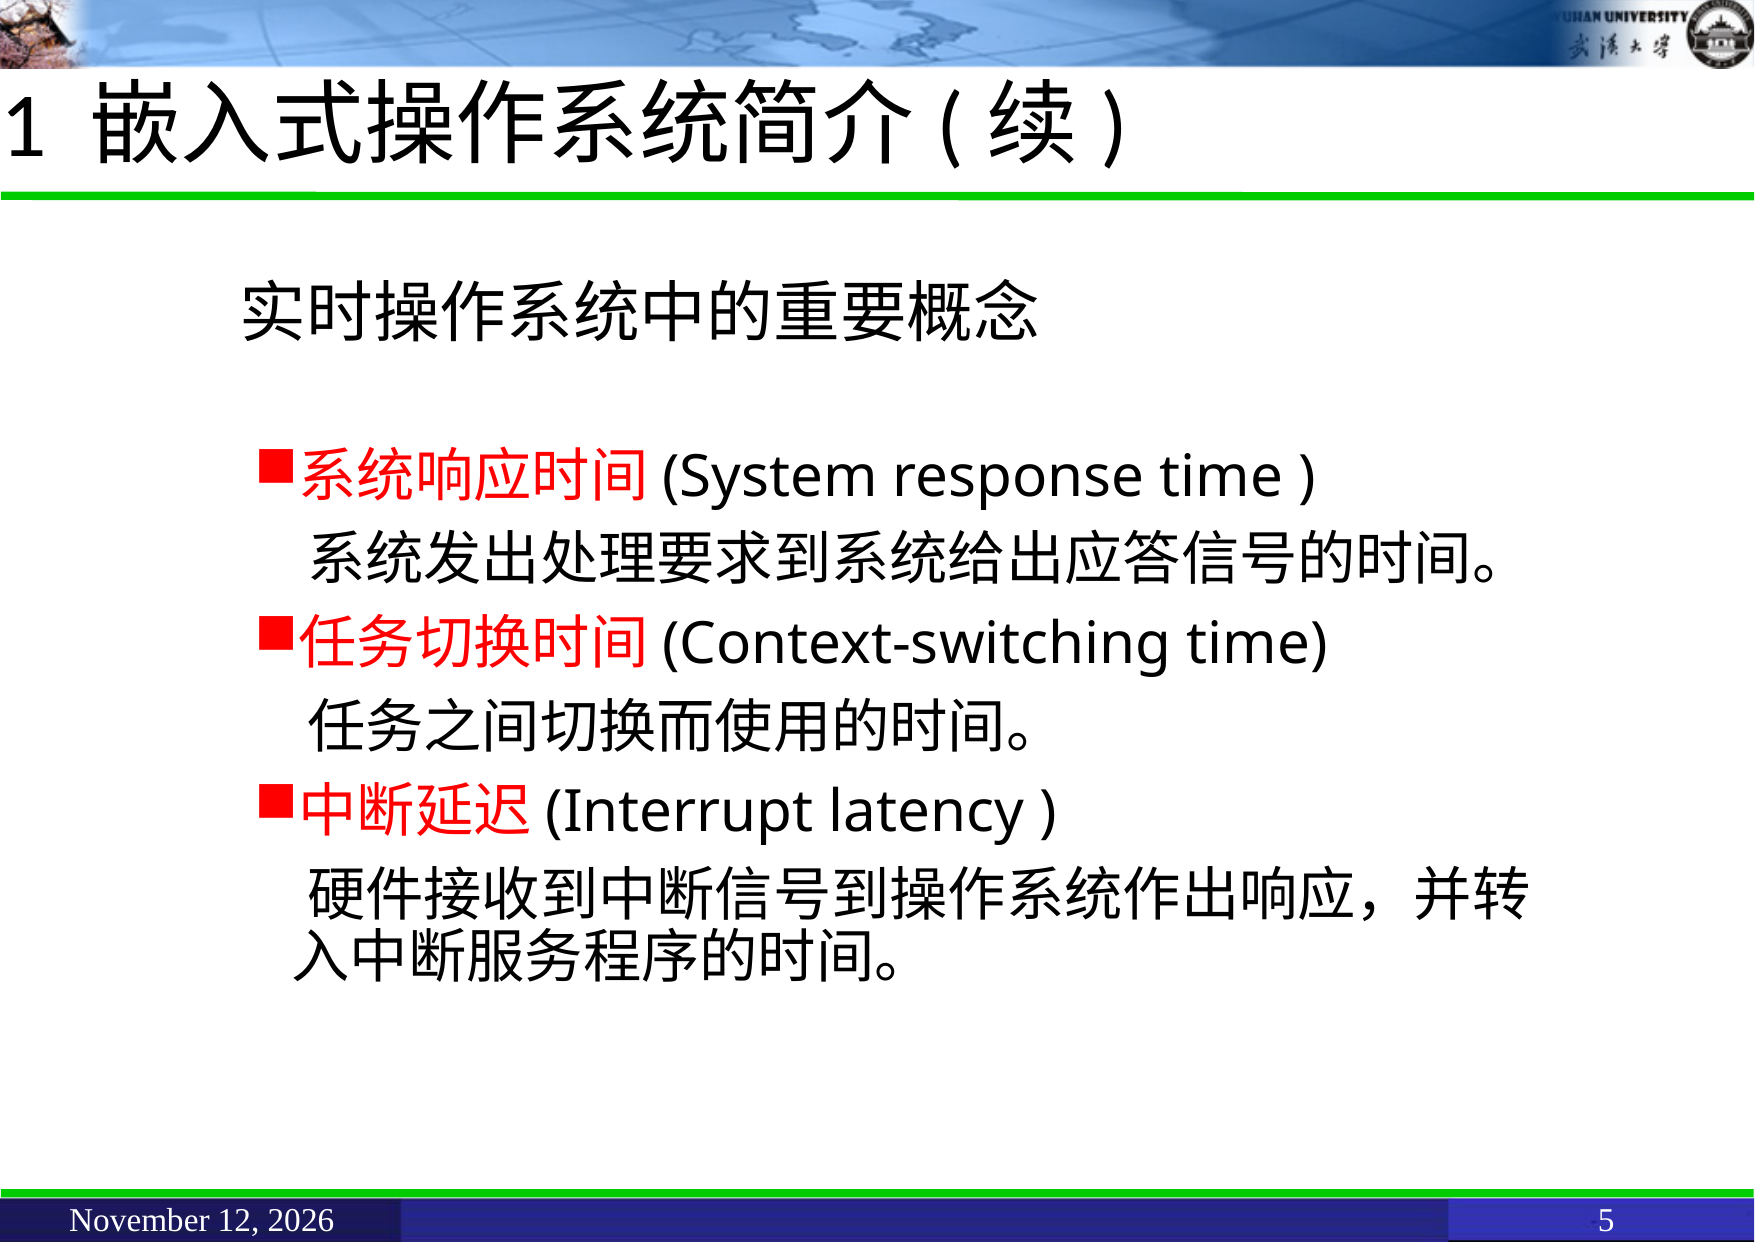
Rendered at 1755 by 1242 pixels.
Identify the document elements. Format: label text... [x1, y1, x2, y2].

text_box 系统响应时间(System response time ) 系统发出处理要求到系统给出应答信号的时间。 任务切换时间(Context-switching time) 任务之间切换而使用的时间。 中断延迟(Interrupt latency ) 硬件接收到中断信号到操作系统作出响应，并转入中断服务程序的时间。 [239, 438, 1590, 1181]
text_box 实时操作系统中的重要概念 [239, 220, 1590, 409]
picture [0, 0, 1755, 69]
footer [405, 1193, 1440, 1242]
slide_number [2, 1193, 403, 1242]
title 1 嵌入式操作系统简介(续) [0, 70, 1755, 184]
slide_number 5 [1443, 1193, 1754, 1242]
